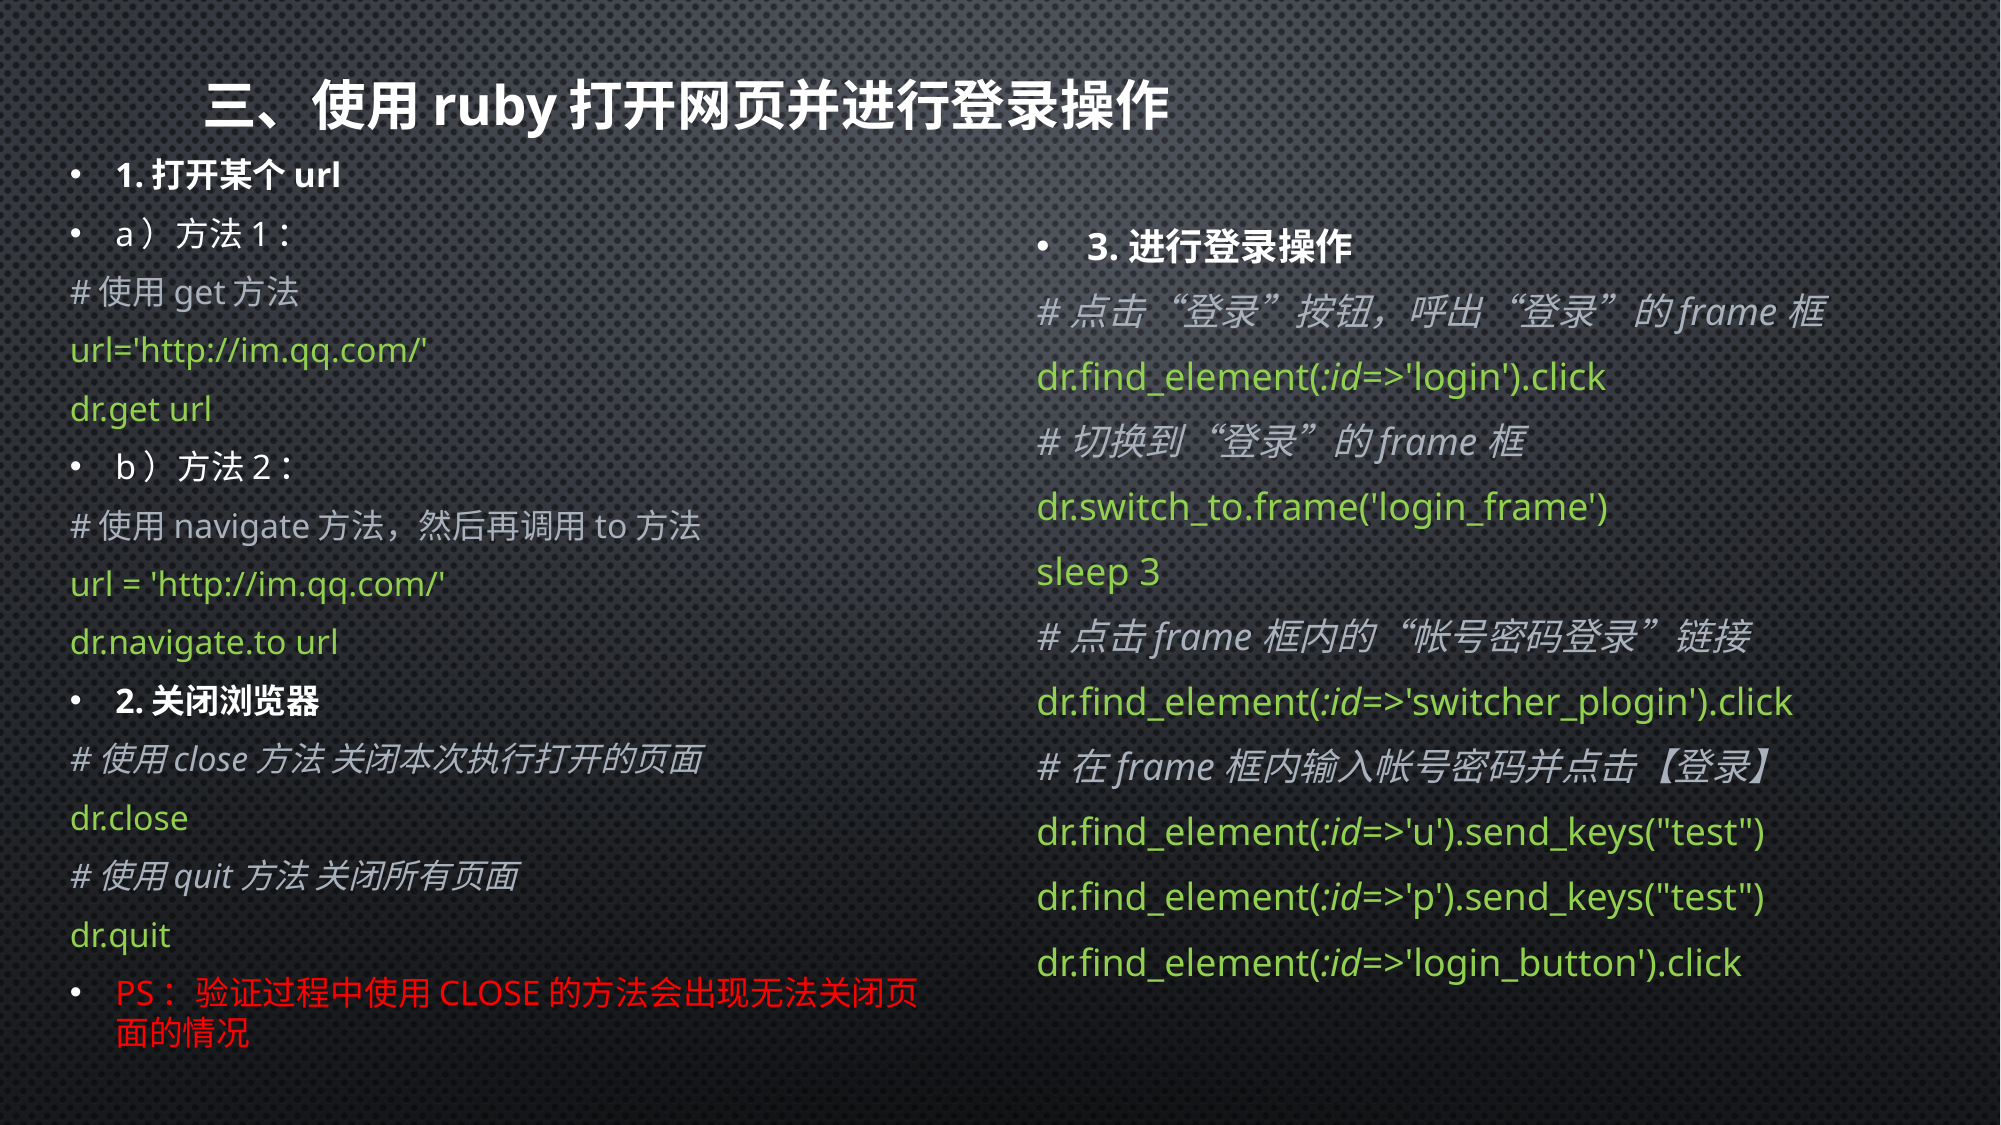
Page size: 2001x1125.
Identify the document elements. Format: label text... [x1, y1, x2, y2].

title 三、使用ruby打开网页并进行登录操作 [187, 63, 1813, 145]
list 1.打开某个url a）方法1： #使用get方法 url='http://im.qq.com/' dr.get url b）方法2： #使用navigate方法，然后再调用to方法 url = 'http://im.qq.com/' dr.navigate.to url 2.关闭浏览器 #使用close方法 关闭本次执行打开的页面 dr.close #使用quit方法 关闭所有页面 dr.quit PS：验证过程中使用close的方法会出现无法关闭页面的情况 [54, 144, 950, 1063]
list 3.进行登录操作 #点击“登录”按钮，呼出“登录”的frame框 dr.find_element(:id=>'login').click #切换到“登录”的frame框 dr.switch_to.frame('login_frame') sleep 3 #点击frame框内的“帐号密码登录”链接 dr.find_element(:id=>'switcher_plogin').click #在frame框内输入帐号密码并点击【登录】 dr.find_element(:id=>'u').send_keys("test") dr.find_element(:id=>'p').send_keys("test") dr.find_element(:id=>'login_button').click [1021, 144, 1917, 1063]
